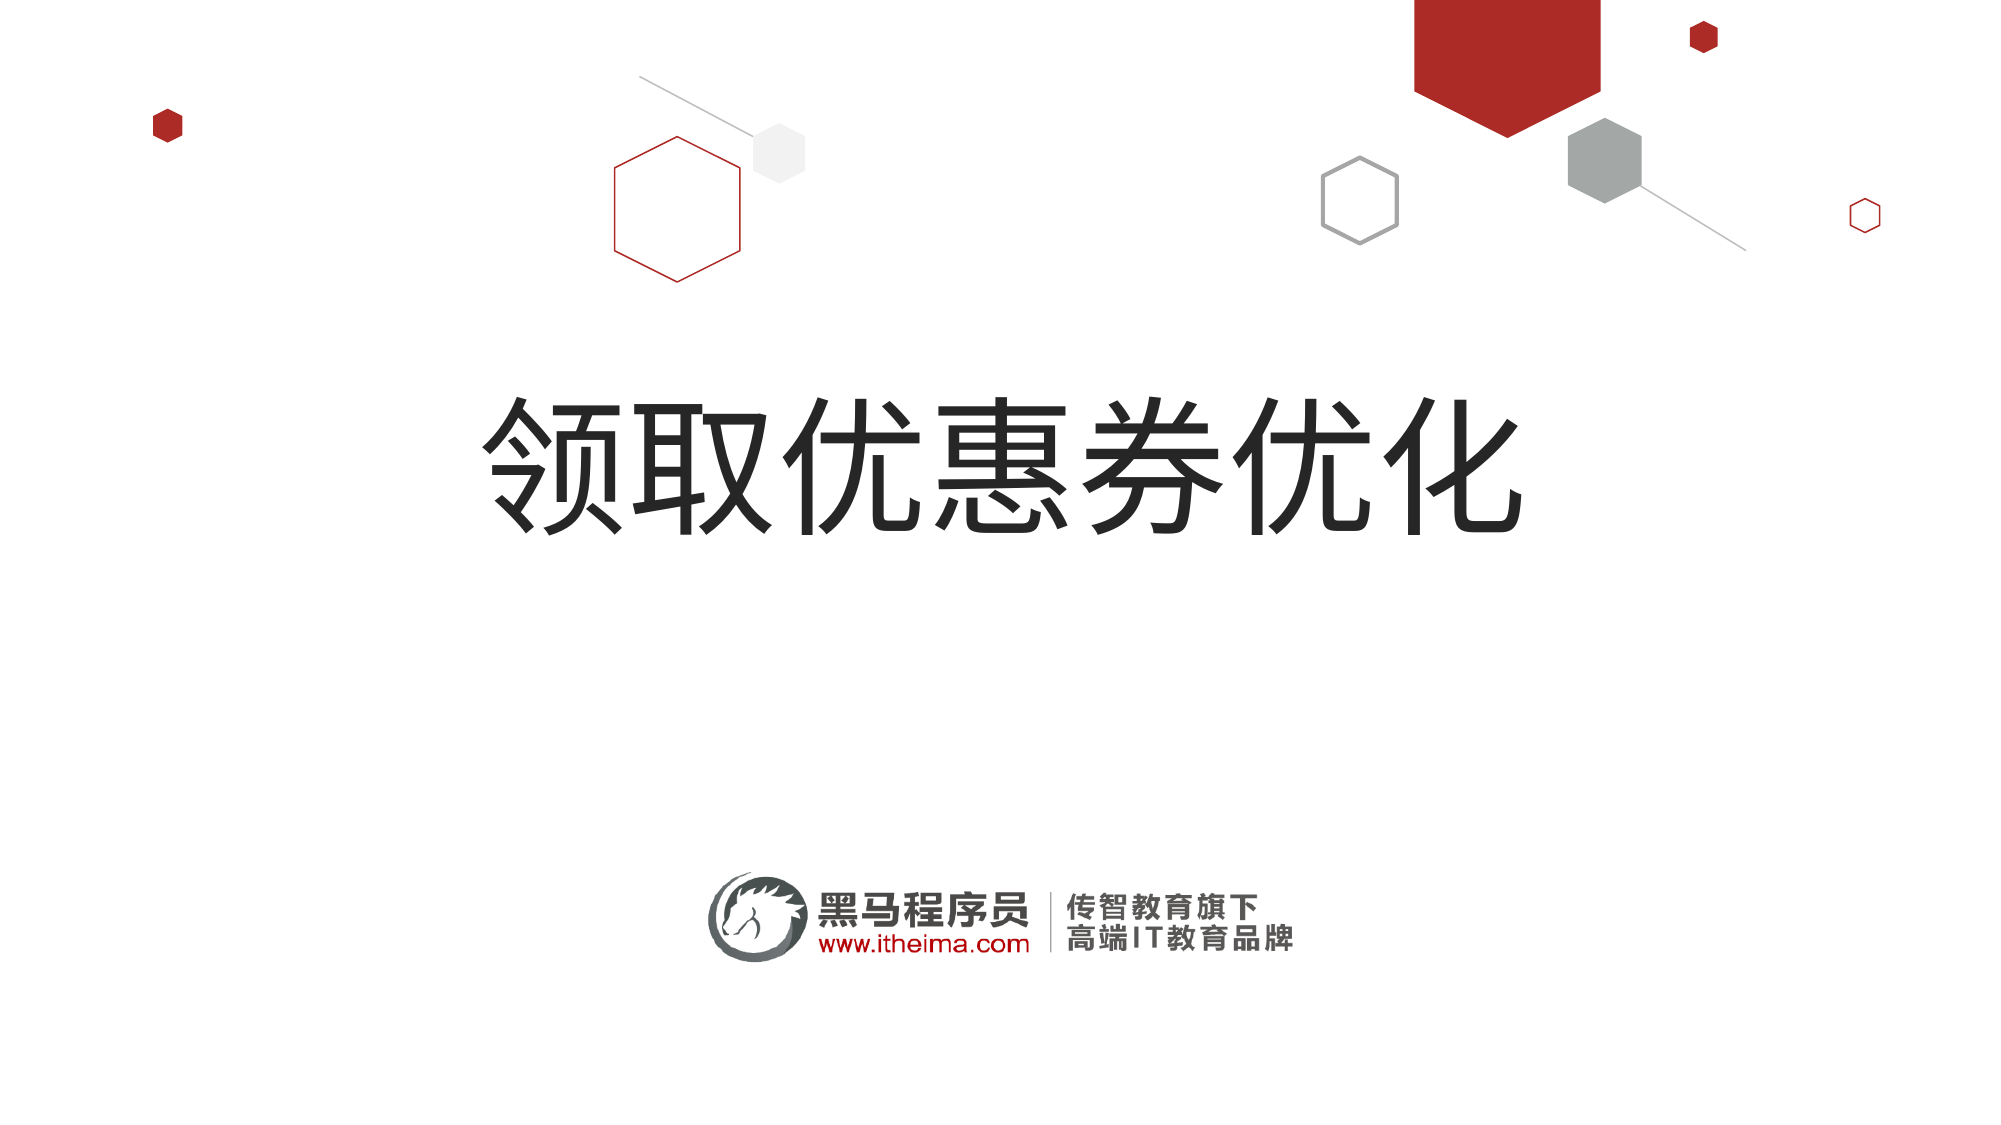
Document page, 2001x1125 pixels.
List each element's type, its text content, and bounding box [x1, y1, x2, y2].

title 领取优惠券优化 [137, 368, 1867, 559]
picture [707, 868, 1293, 965]
